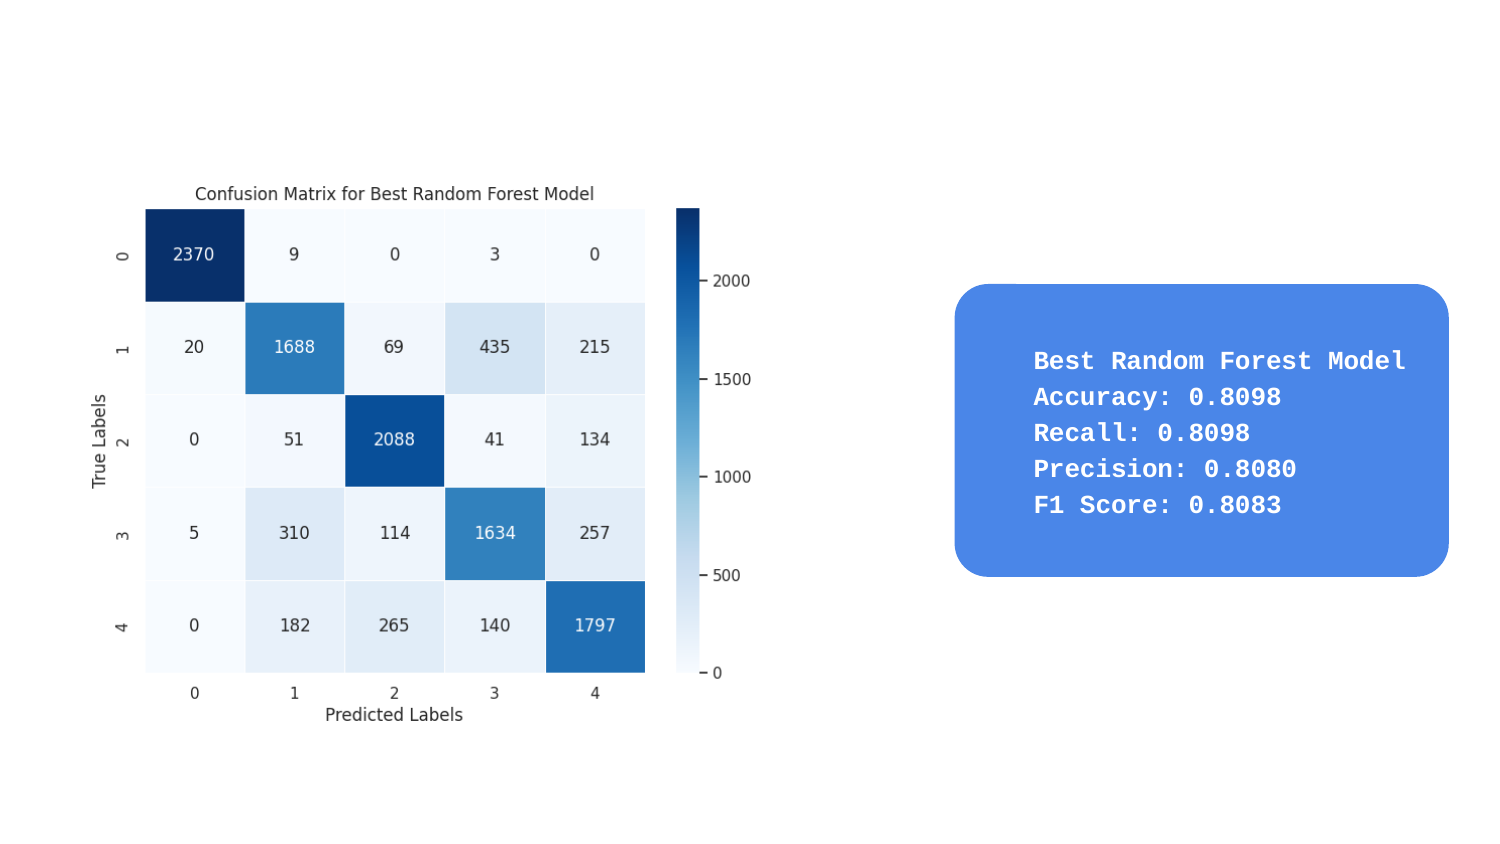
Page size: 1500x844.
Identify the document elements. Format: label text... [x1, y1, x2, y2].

text_box Best Random Forest Model Accuracy: 0.8098 Recall: 0.8098 Precision: 0.8080 F1 Score: 0.8083 [1018, 323, 1428, 545]
picture [81, 176, 761, 735]
text_box [954, 283, 1449, 577]
